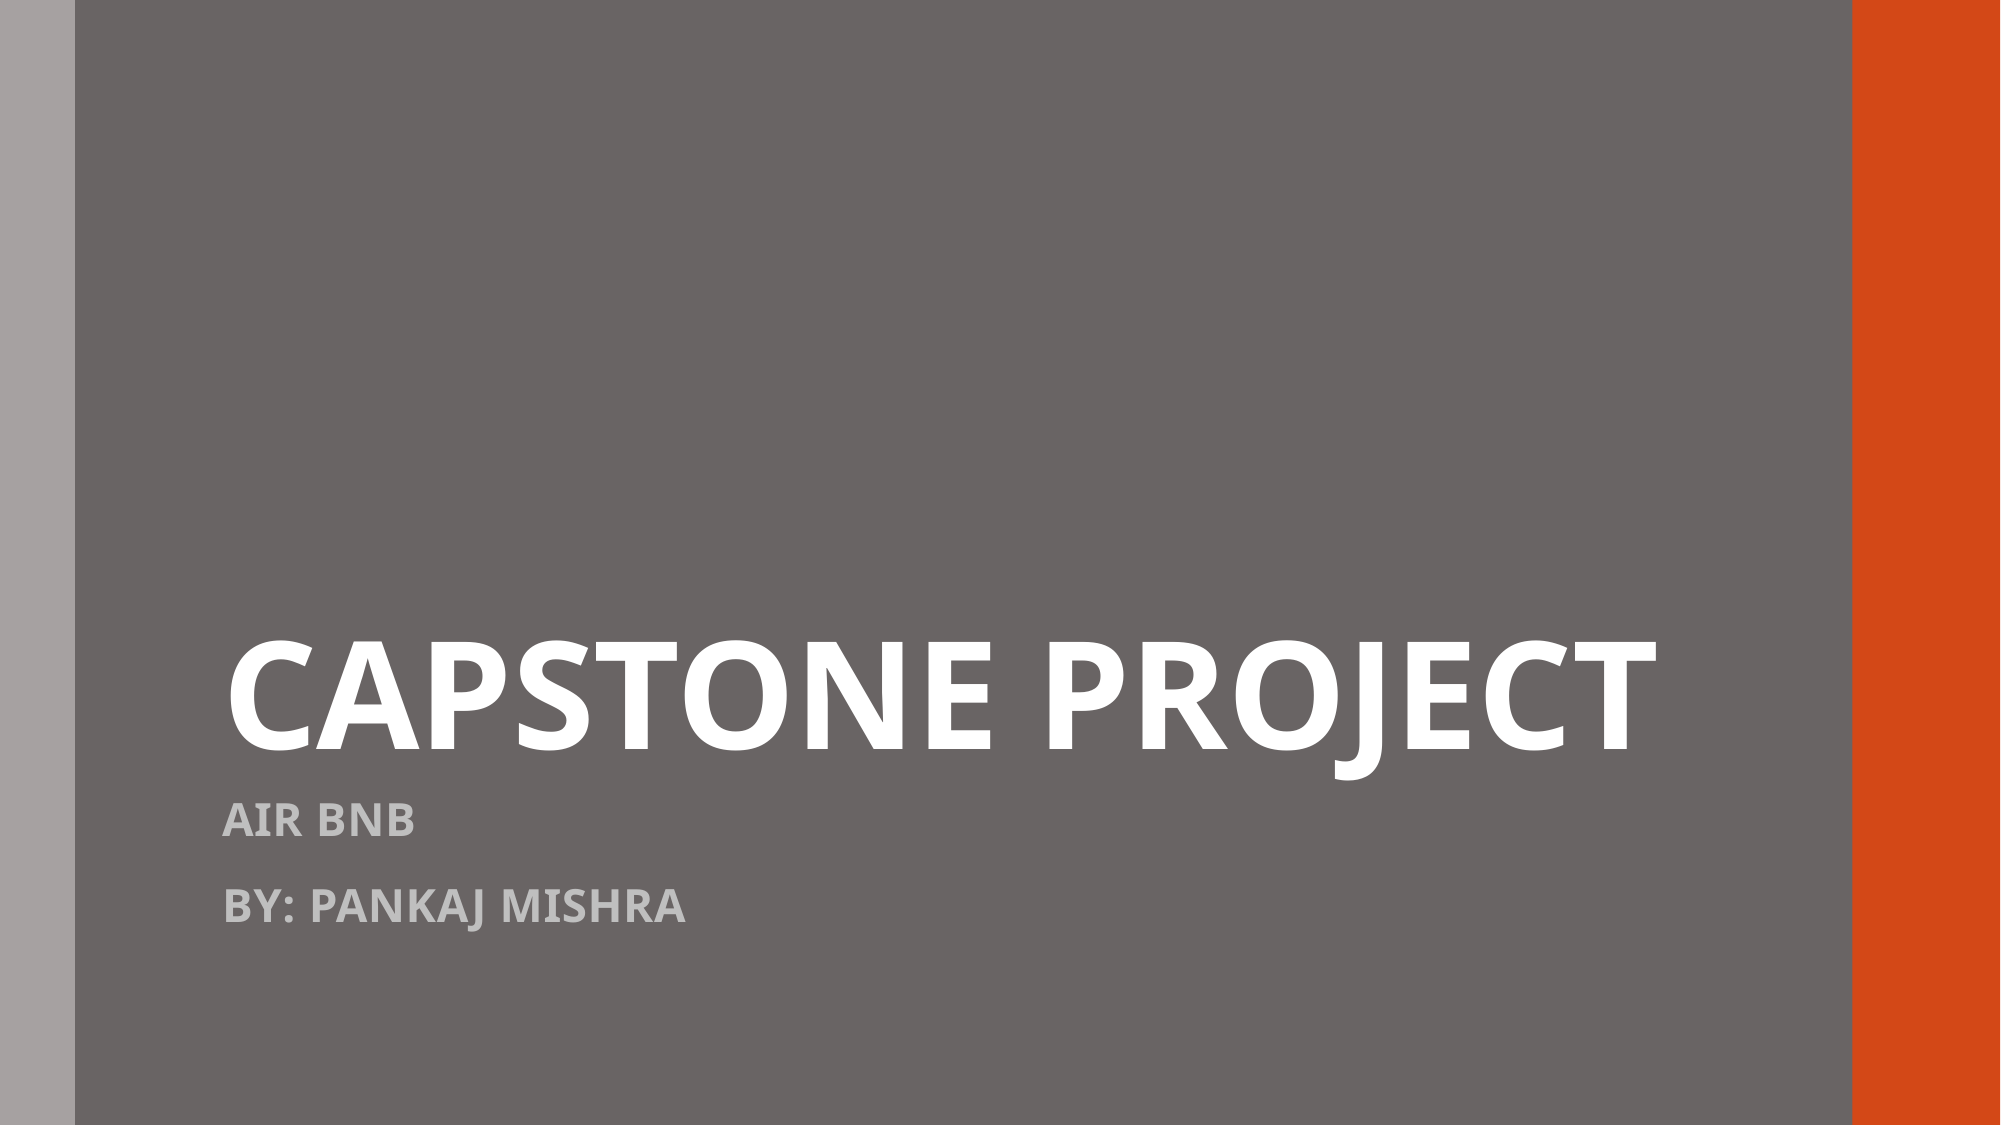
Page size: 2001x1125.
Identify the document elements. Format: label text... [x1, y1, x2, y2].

title CAPSTONE PROJECT [206, 124, 1752, 787]
subtitle AIR BNB BY: PANKAJ MISHRA [206, 787, 1752, 1065]
